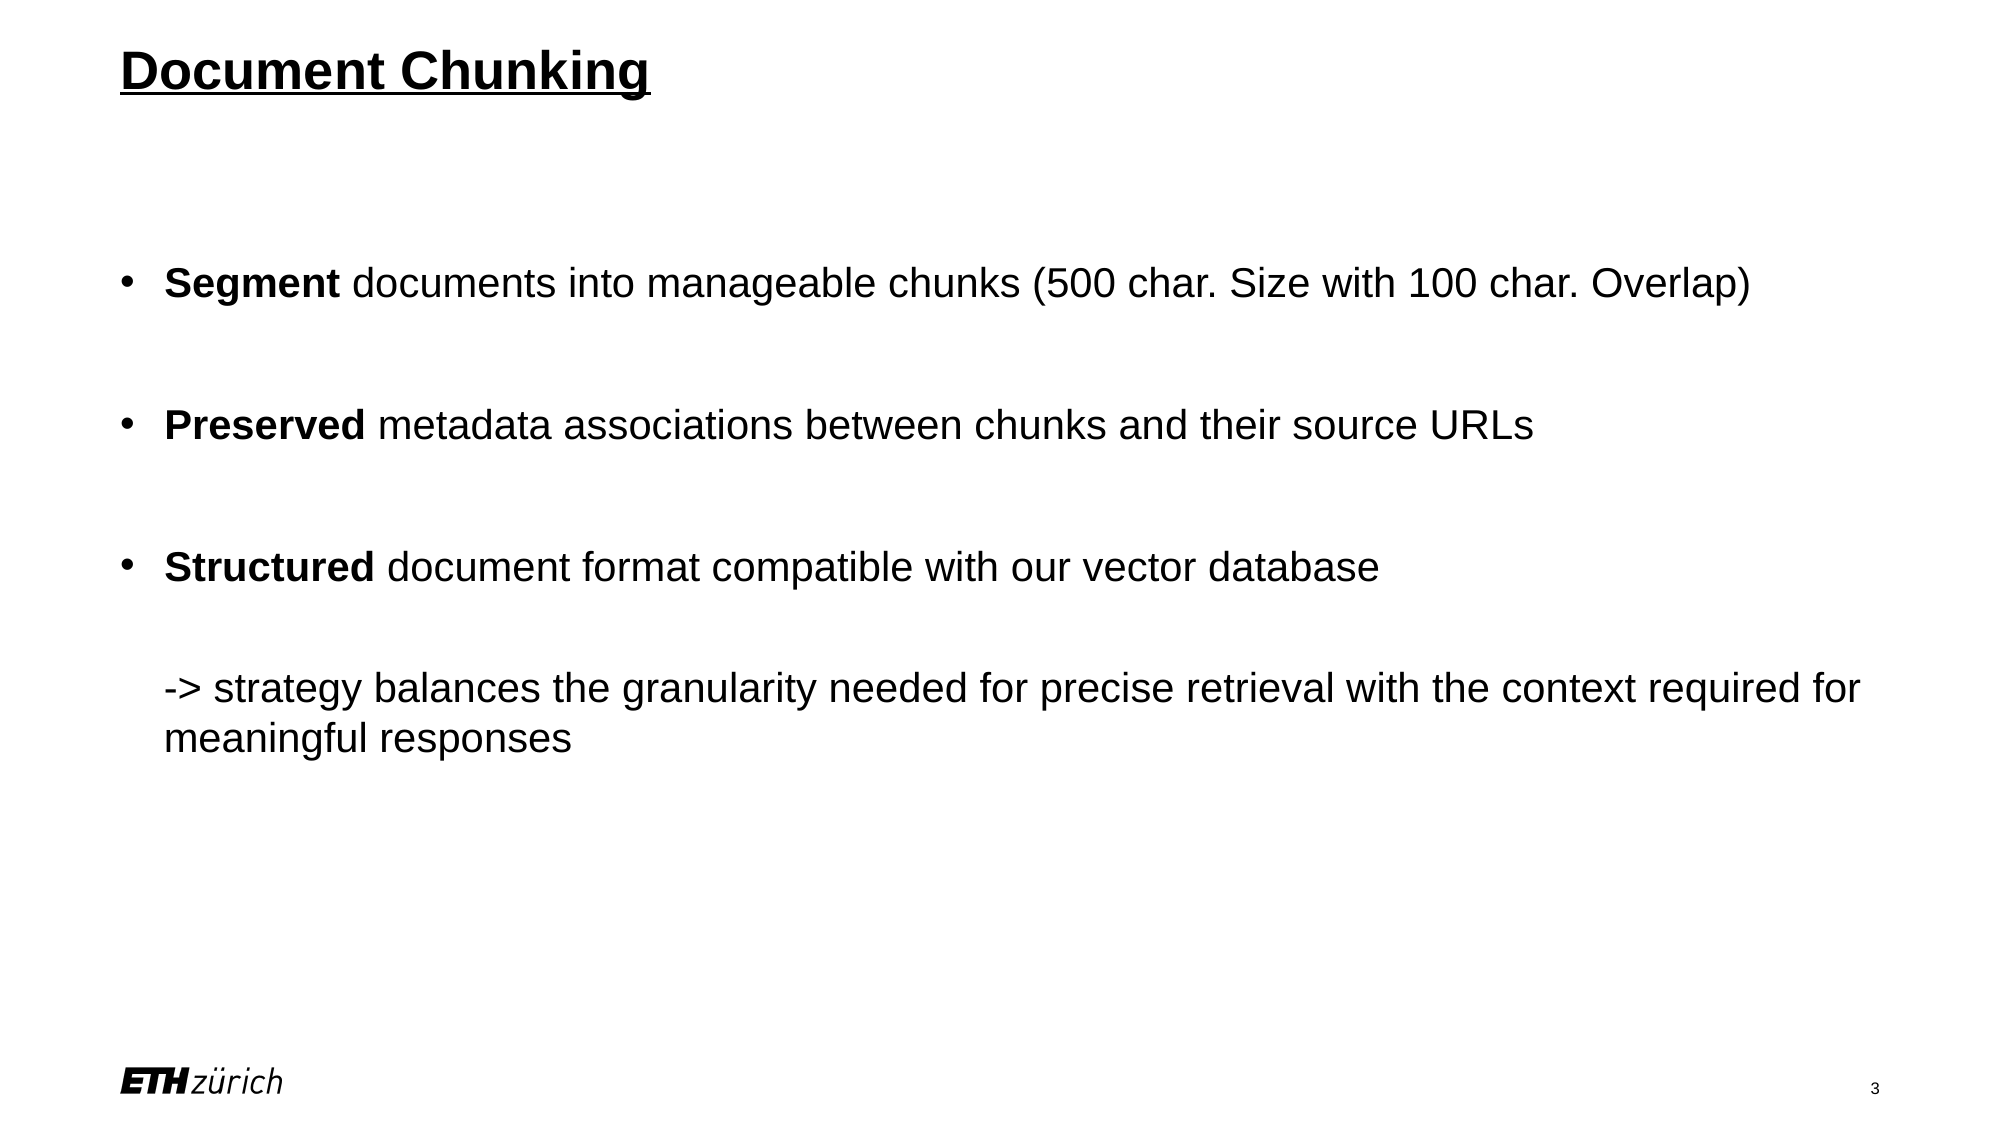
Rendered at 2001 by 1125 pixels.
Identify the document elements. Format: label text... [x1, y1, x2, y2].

slide_number 3 [1827, 1069, 1880, 1106]
title Document Chunking [120, 42, 1880, 191]
list Segment documents into manageable chunks (500 char. Size with 100 char. Overlap) Preserved metadata associations between chunks and their source URLs Structured document format compatible with our vector database -> strategy balances the granularity needed for precise retrieval with the context required for meaningful responses [120, 256, 1880, 1024]
picture [120, 1067, 282, 1094]
